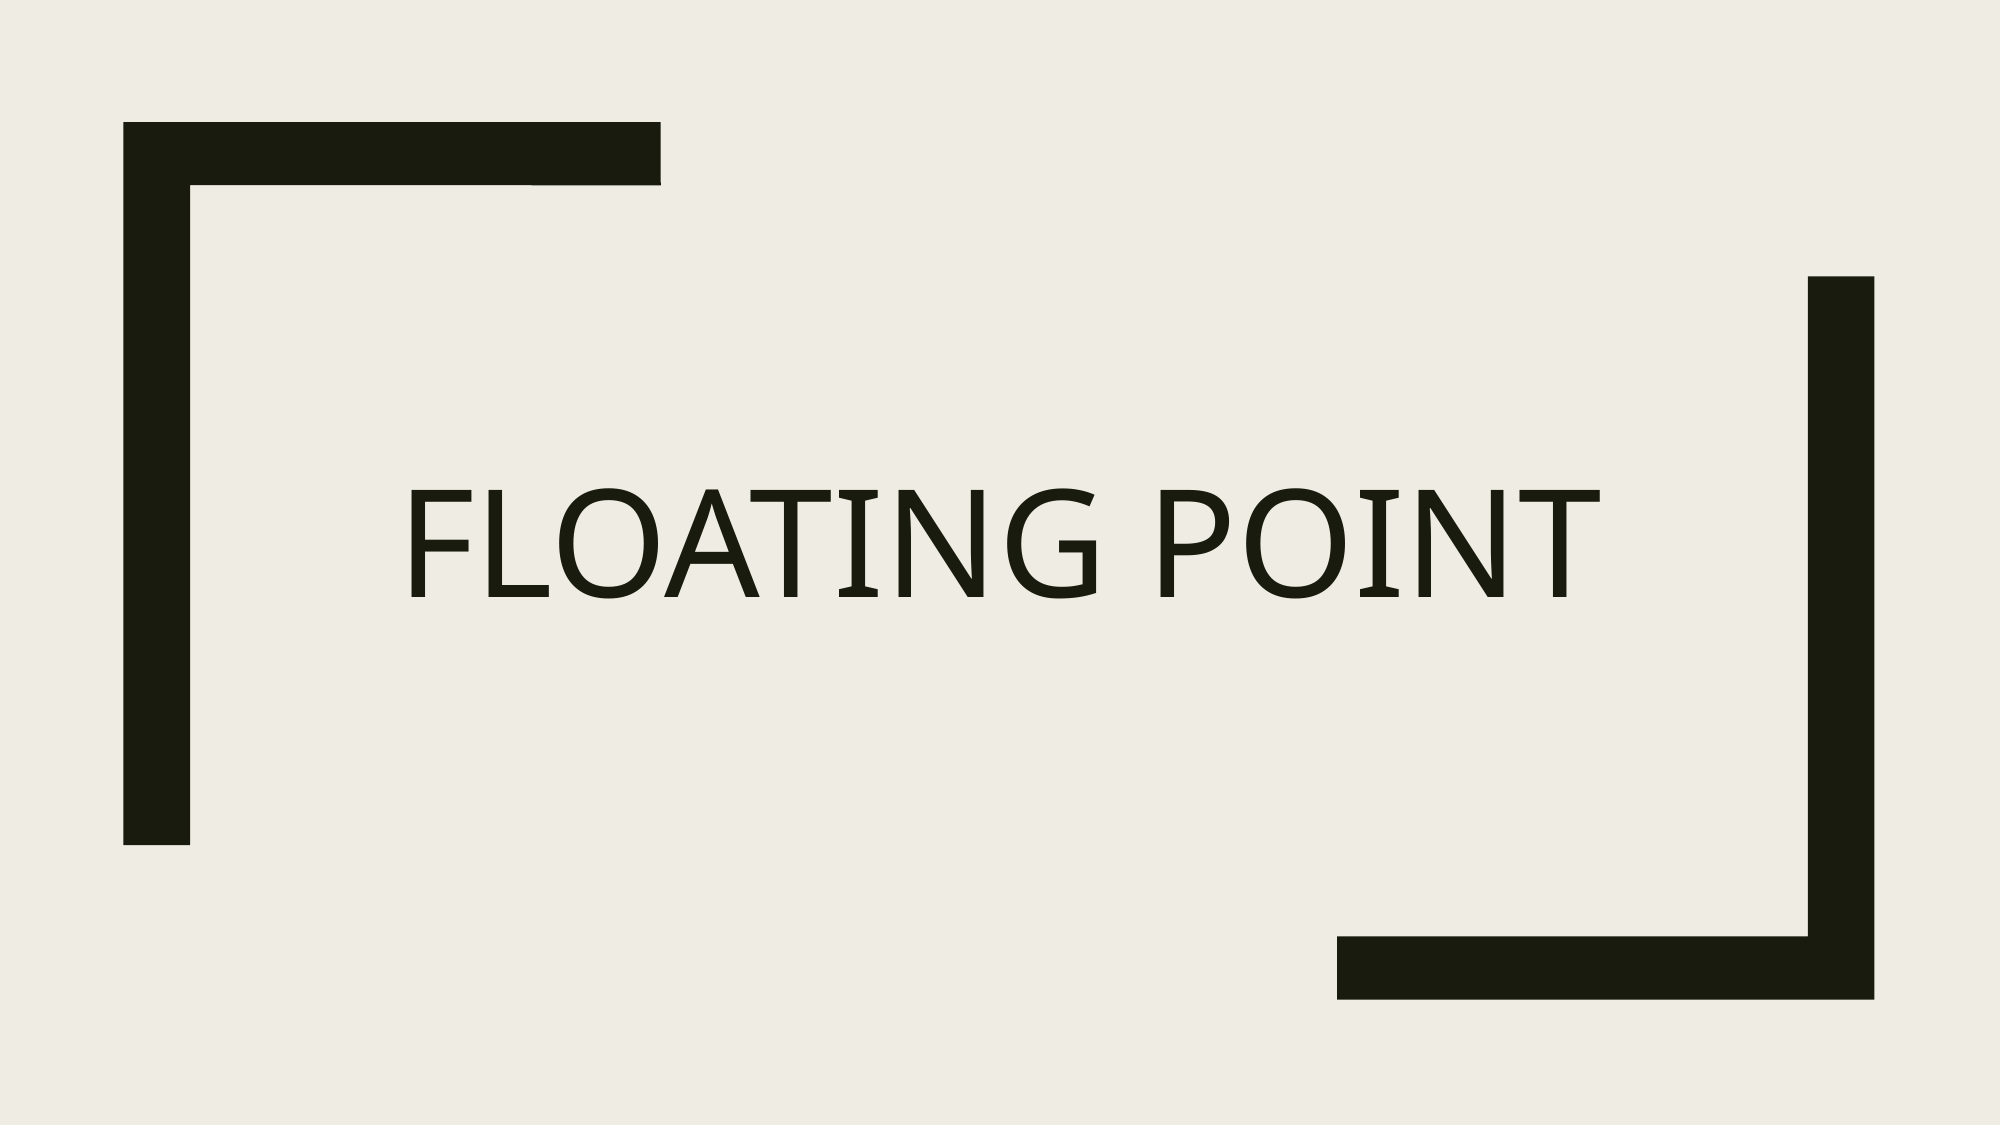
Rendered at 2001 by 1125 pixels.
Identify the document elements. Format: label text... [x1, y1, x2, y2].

title Floating Point [314, 293, 1686, 638]
